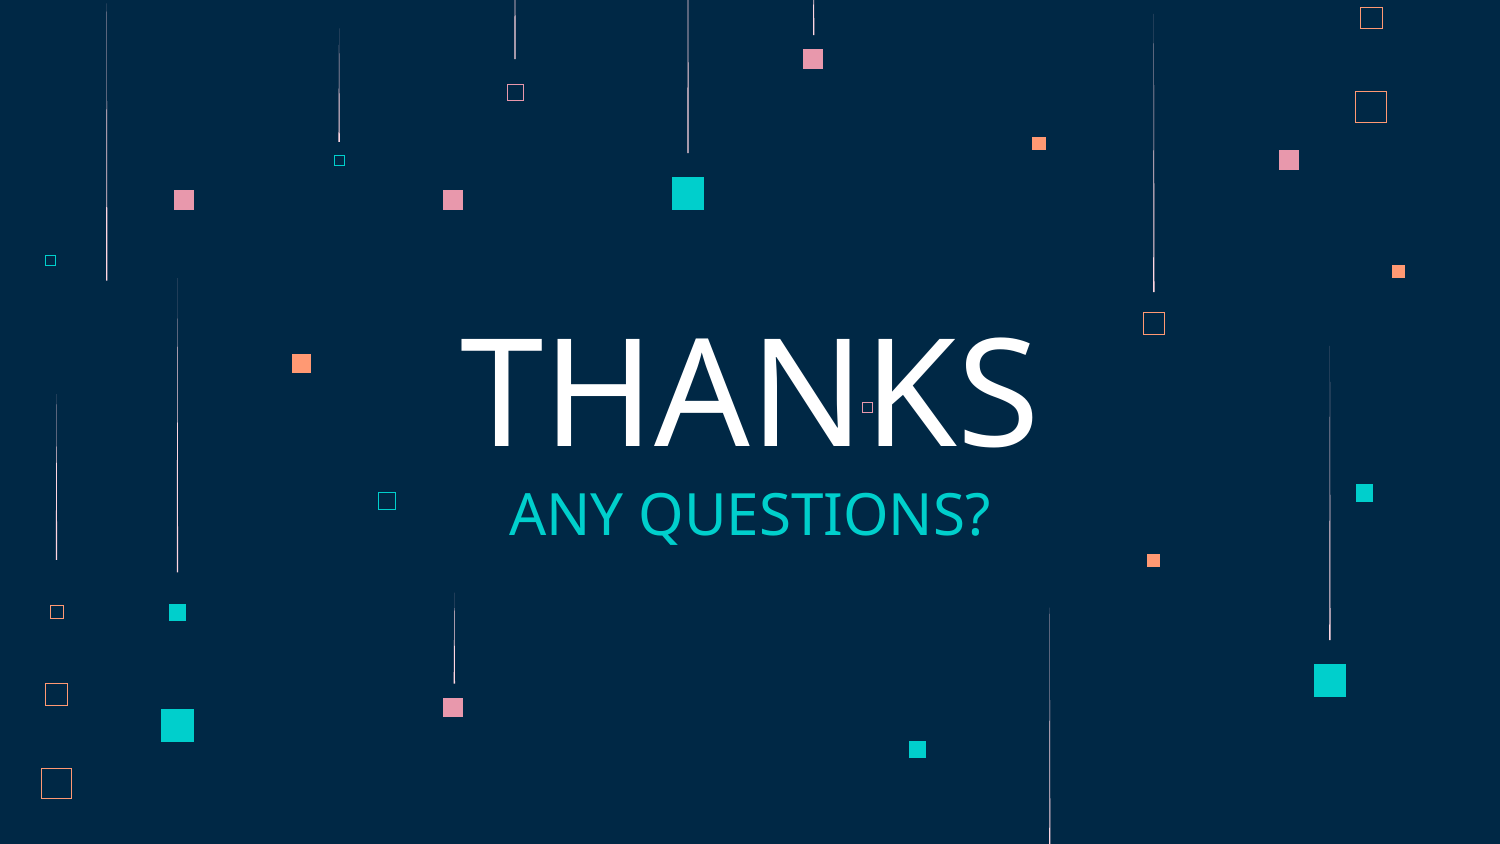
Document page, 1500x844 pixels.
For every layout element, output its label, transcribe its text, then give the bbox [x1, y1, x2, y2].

title THANKS ANY QUESTIONS? [334, 245, 1166, 599]
